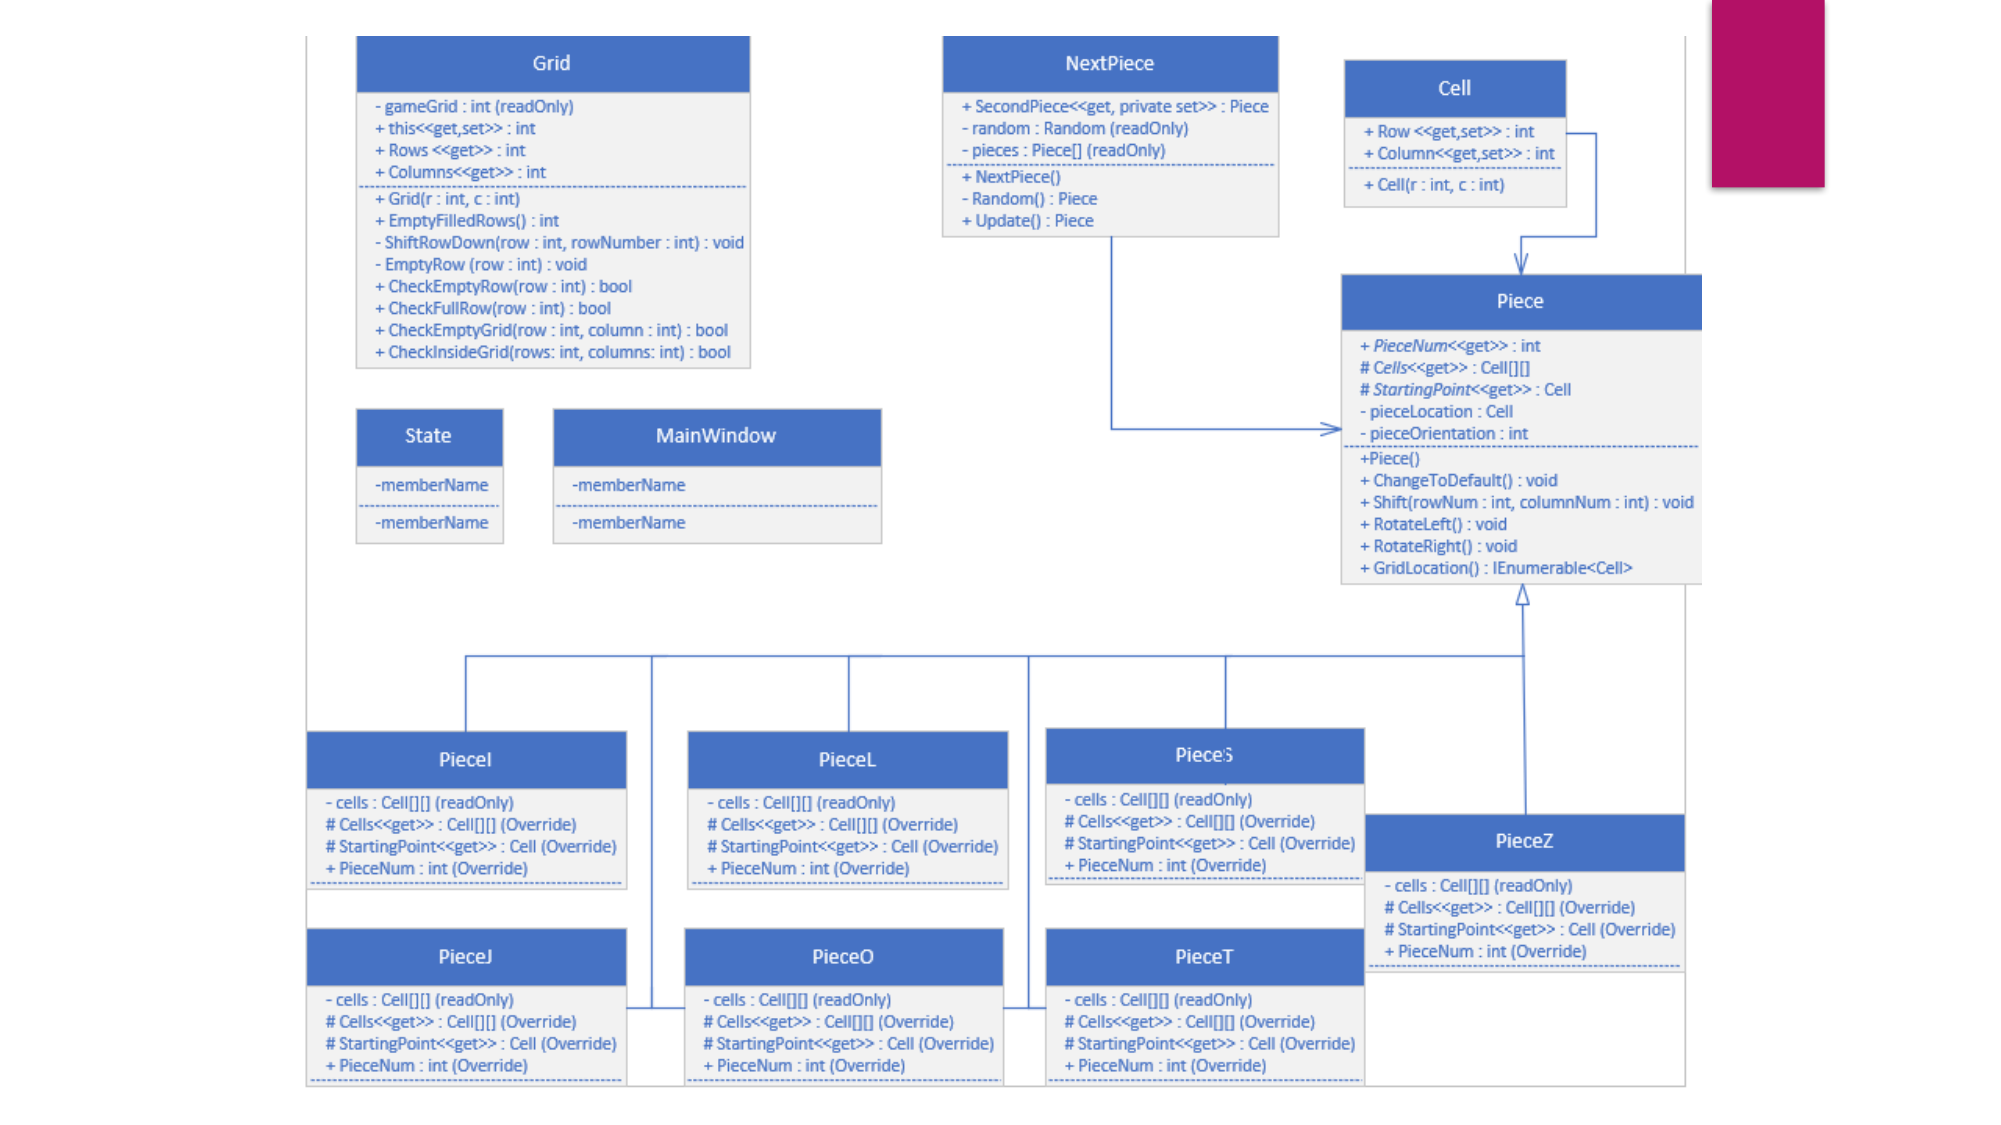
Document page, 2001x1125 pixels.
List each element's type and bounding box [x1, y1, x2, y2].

picture [298, 36, 1702, 1089]
